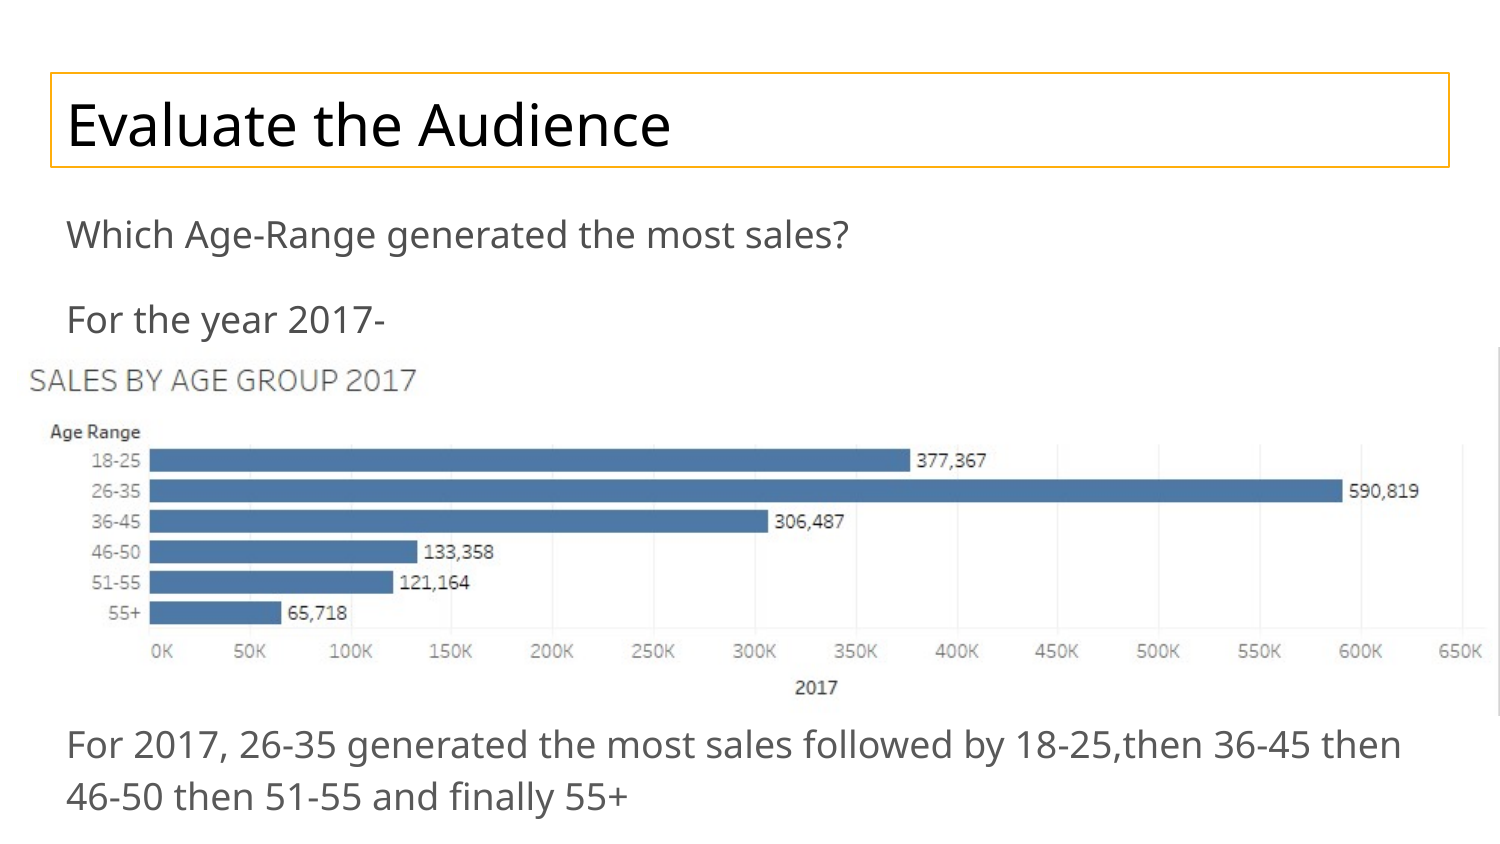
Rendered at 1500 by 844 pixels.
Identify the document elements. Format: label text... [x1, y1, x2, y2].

list Which Age-Range generated the most sales? For the year 2017- For 2017, 26-35 generated the most sales followed by 18-25,then 36-45 then 46-50 then 51-55 and finally 55+ [51, 189, 1449, 345]
list Which Age-Range generated the most sales? For the year 2017- For 2017, 26-35 generated the most sales followed by 18-25,then 36-45 then 46-50 then 51-55 and finally 55+ [51, 724, 1449, 844]
title Evaluate the Audience [51, 72, 1449, 167]
picture [16, 347, 1500, 717]
